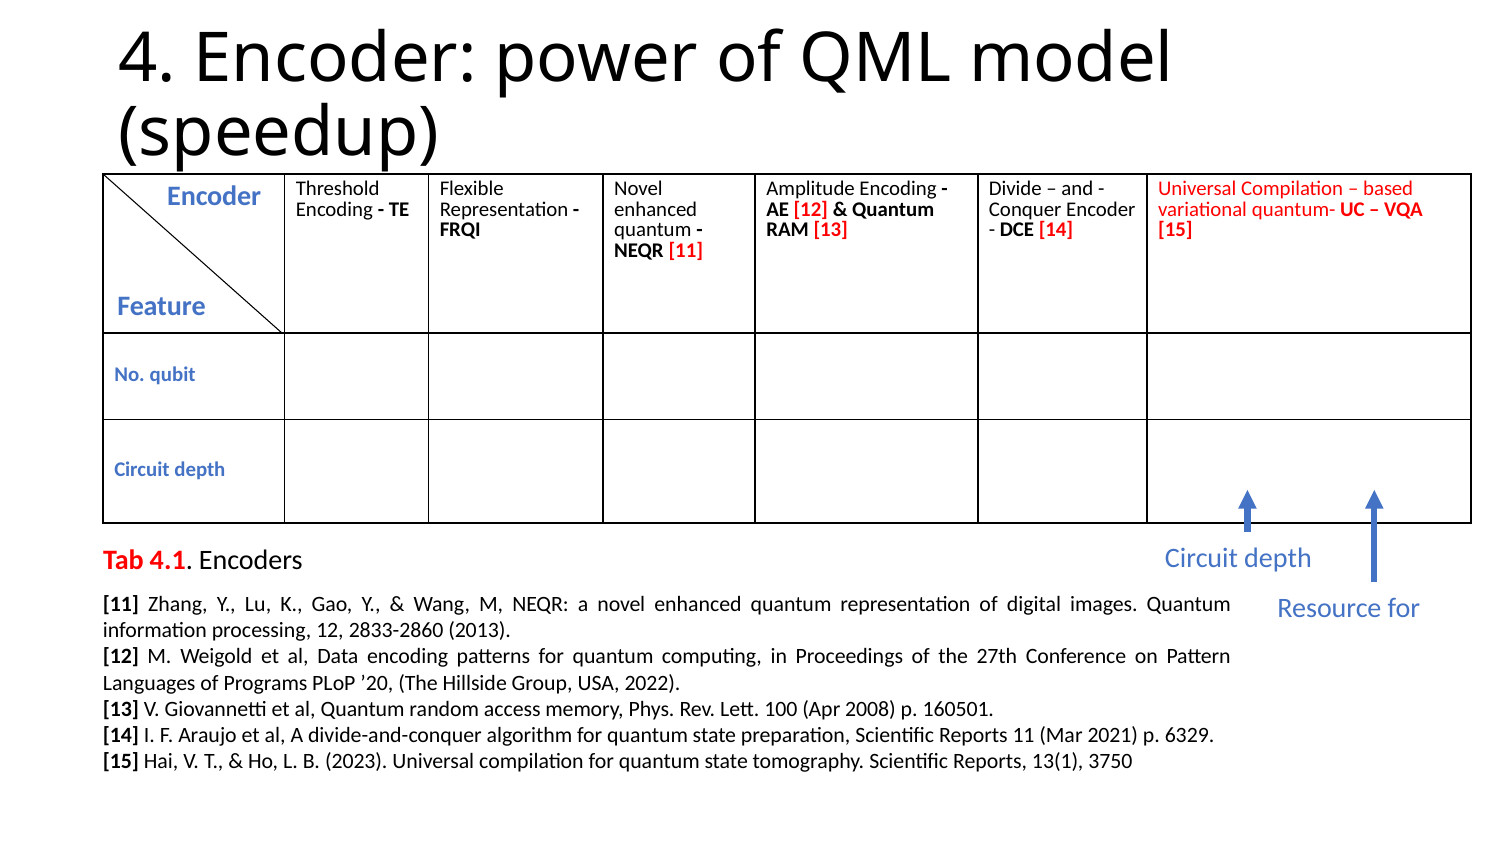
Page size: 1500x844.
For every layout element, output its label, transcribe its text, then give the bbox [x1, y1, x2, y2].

text_box Tab 4.1. Encoders [88, 534, 673, 583]
text_box [11] Zhang, Y., Lu, K., Gao, Y., & Wang, M, NEQR: a novel enhanced quantum representation of digital images. Quantum information processing, 12, 2833-2860 (2013). [12] M. Weigold et al, Data encoding patterns for quantum computing, in Proceedings of the 27th Conference on Pattern Languages of Programs PLoP ’20, (The Hillside Group, USA, 2022). [13] V. Giovannetti et al, Quantum random access memory, Phys. Rev. Lett. 100 (Apr 2008) p. 160501. [14] I. F. Araujo et al, A divide-and-conquer algorithm for quantum state preparation, Scientific Reports 11 (Mar 2021) p. 6329. [15] Hai, V. T., & Ho, L. B. (2023). Universal compilation for quantum state tomography. Scientific Reports, 13(1), 3750 [88, 582, 1248, 781]
text_box Encoder [152, 169, 293, 219]
title 4. Encoder: power of QML model (speedup) [103, 18, 1397, 173]
text_box Circuit depth [1150, 531, 1345, 581]
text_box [103, 174, 283, 334]
